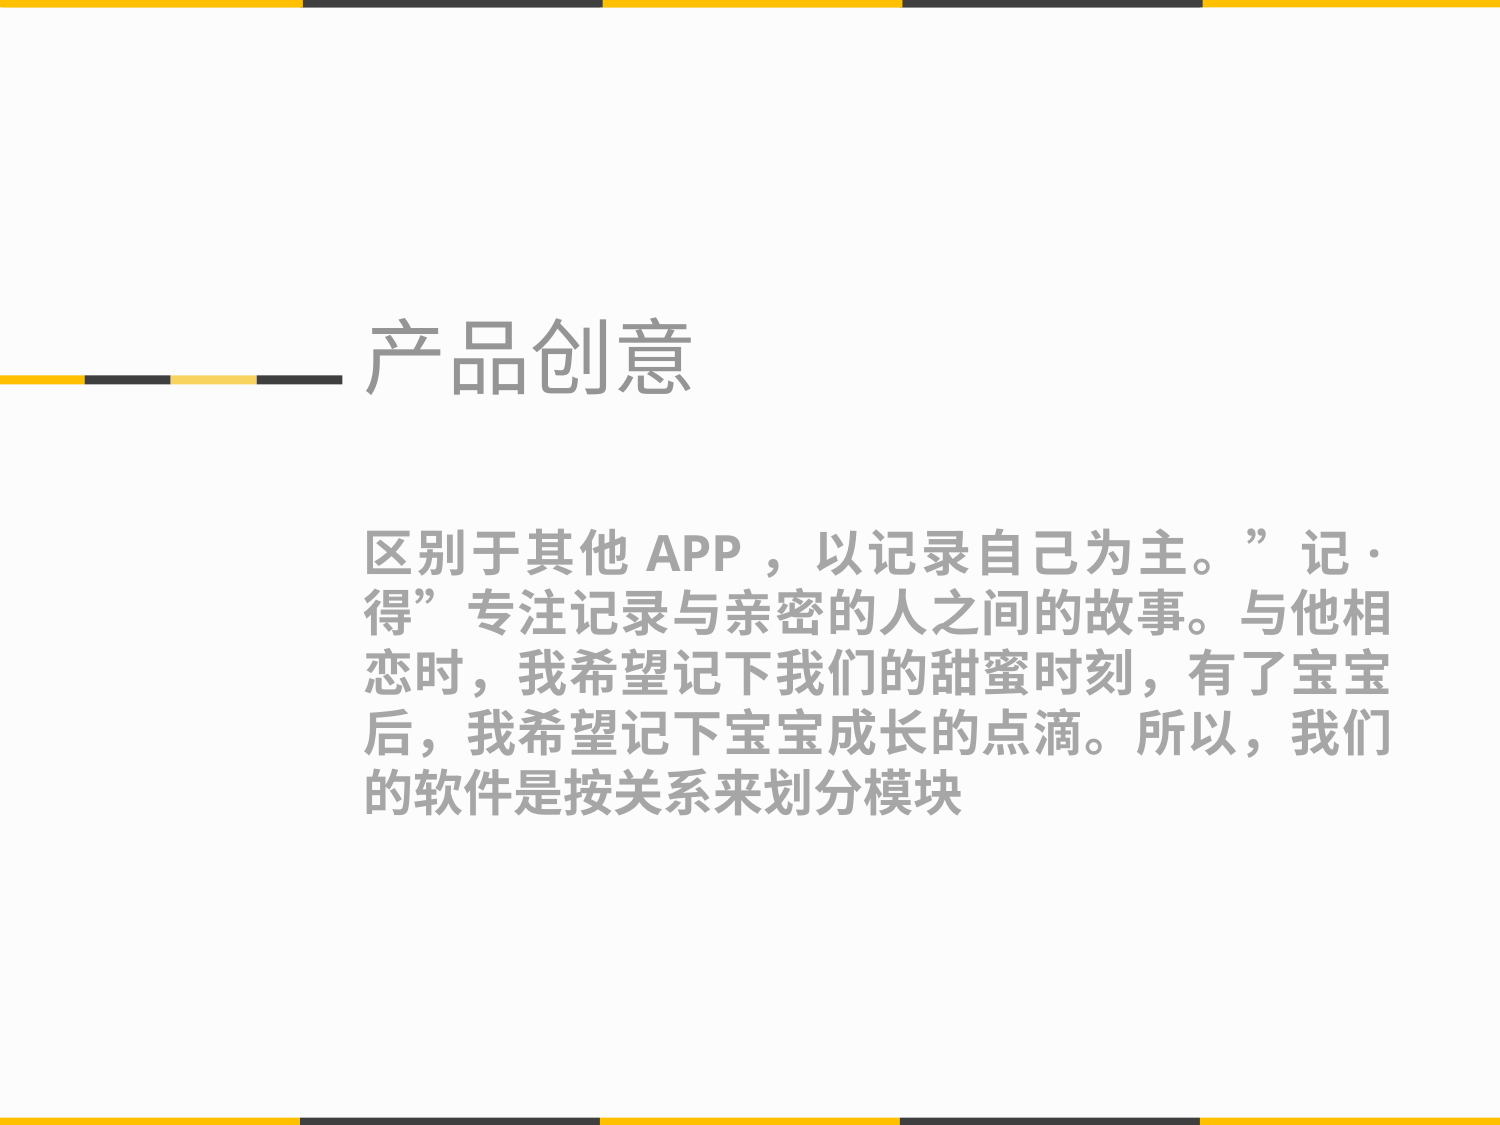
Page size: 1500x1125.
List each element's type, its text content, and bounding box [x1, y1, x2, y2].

text_box [901, 0, 1205, 9]
text_box [601, 0, 901, 9]
title 产品创意 [348, 291, 1187, 420]
text_box [1205, 0, 1500, 9]
text_box [898, 1115, 1198, 1125]
text_box [1198, 1115, 1500, 1125]
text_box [0, 375, 343, 385]
text_box [298, 1115, 598, 1125]
text_box [598, 1115, 898, 1125]
text_box 区别于其他APP，以记录自己为主。”记·得”专注记录与亲密的人之间的故事。与他相恋时，我希望记下我们的甜蜜时刻，有了宝宝后，我希望记下宝宝成长的点滴。所以，我们的软件是按关系来划分模块 [348, 513, 1417, 827]
text_box [1, 0, 301, 9]
text_box [0, 1115, 298, 1125]
text_box [301, 0, 601, 9]
